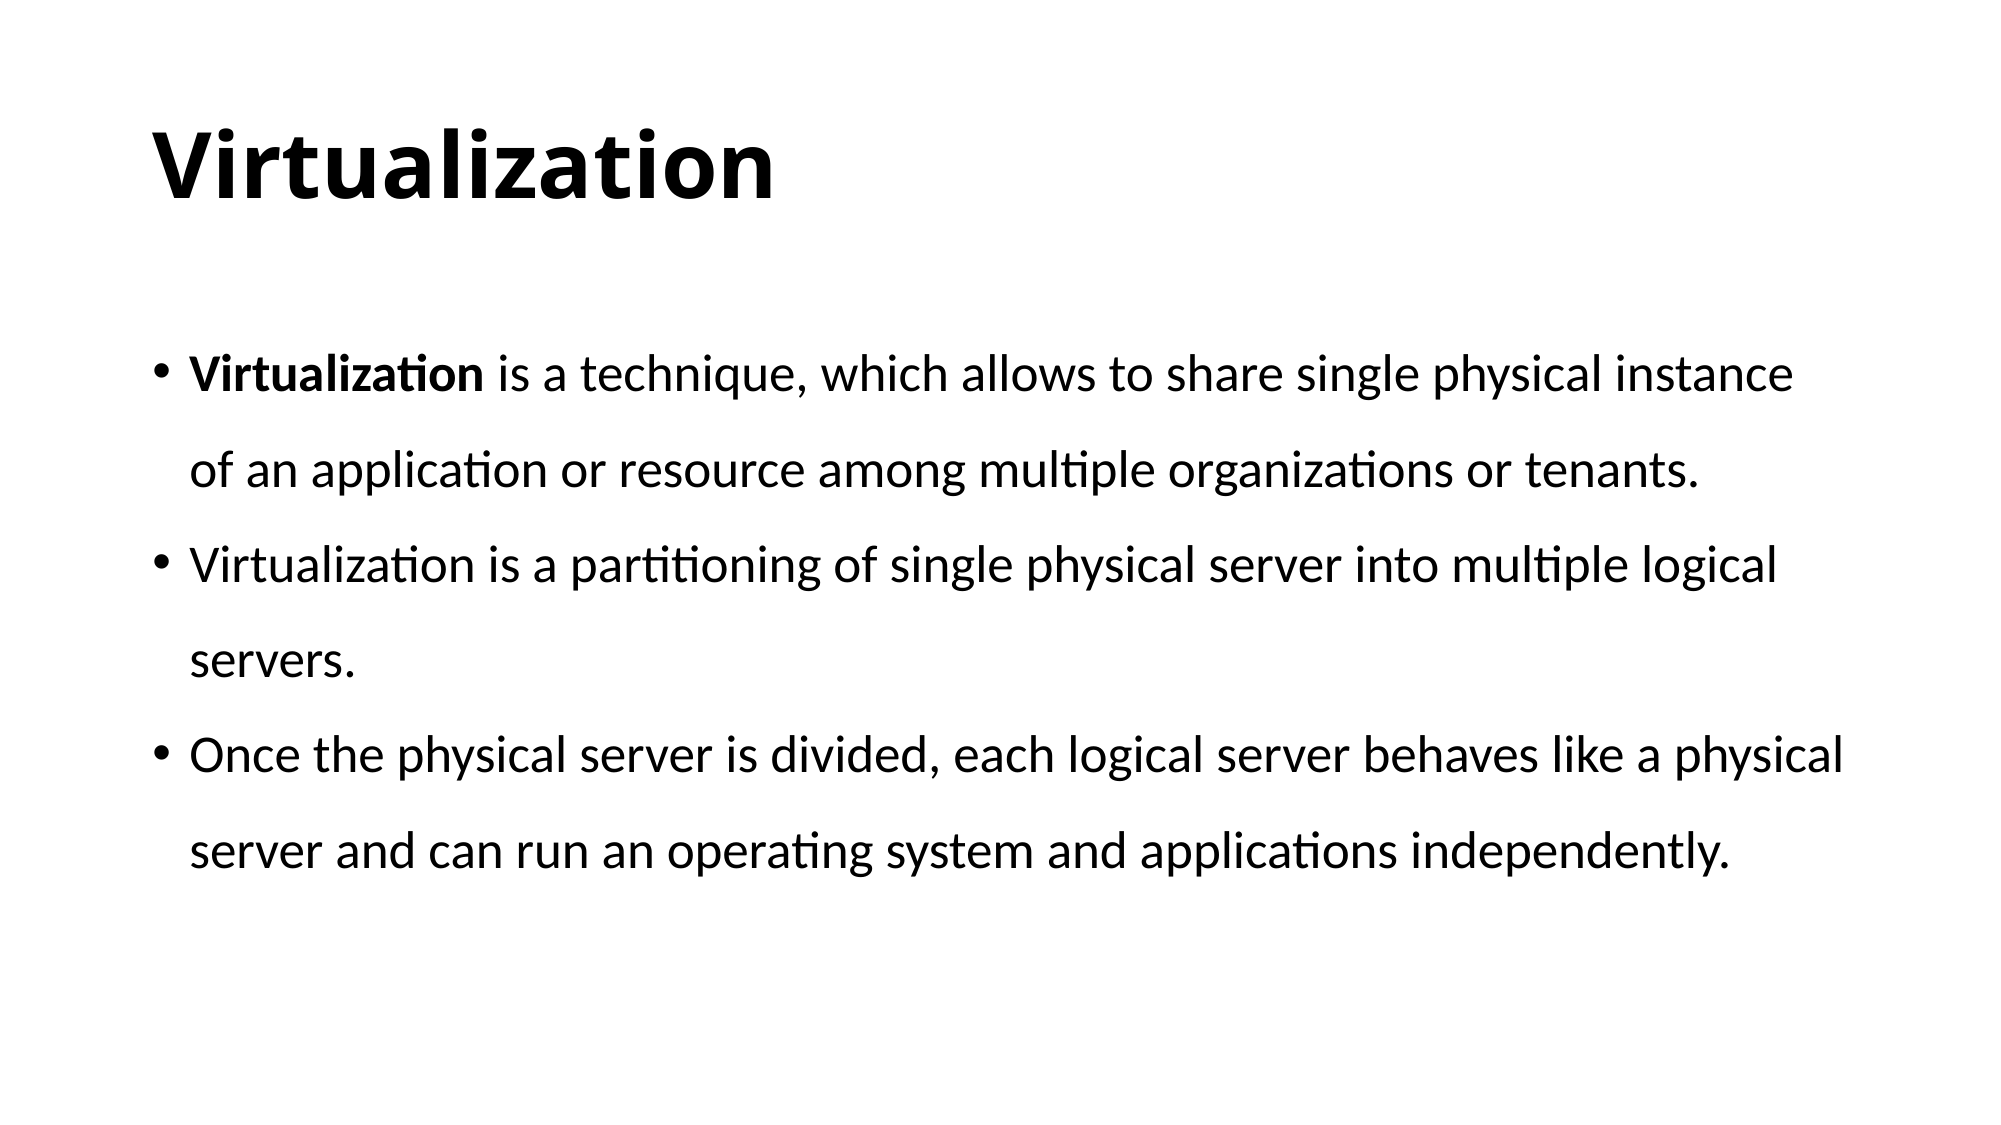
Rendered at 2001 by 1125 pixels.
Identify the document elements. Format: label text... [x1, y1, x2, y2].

list Virtualization is a technique, which allows to share single physical instance of an application or resource among multiple organizations or tenants. Virtualization is a partitioning of single physical server into multiple logical servers. Once the physical server is divided, each logical server behaves like a physical server and can run an operating system and applications independently. [137, 299, 1863, 1014]
title Virtualization [137, 59, 1863, 278]
